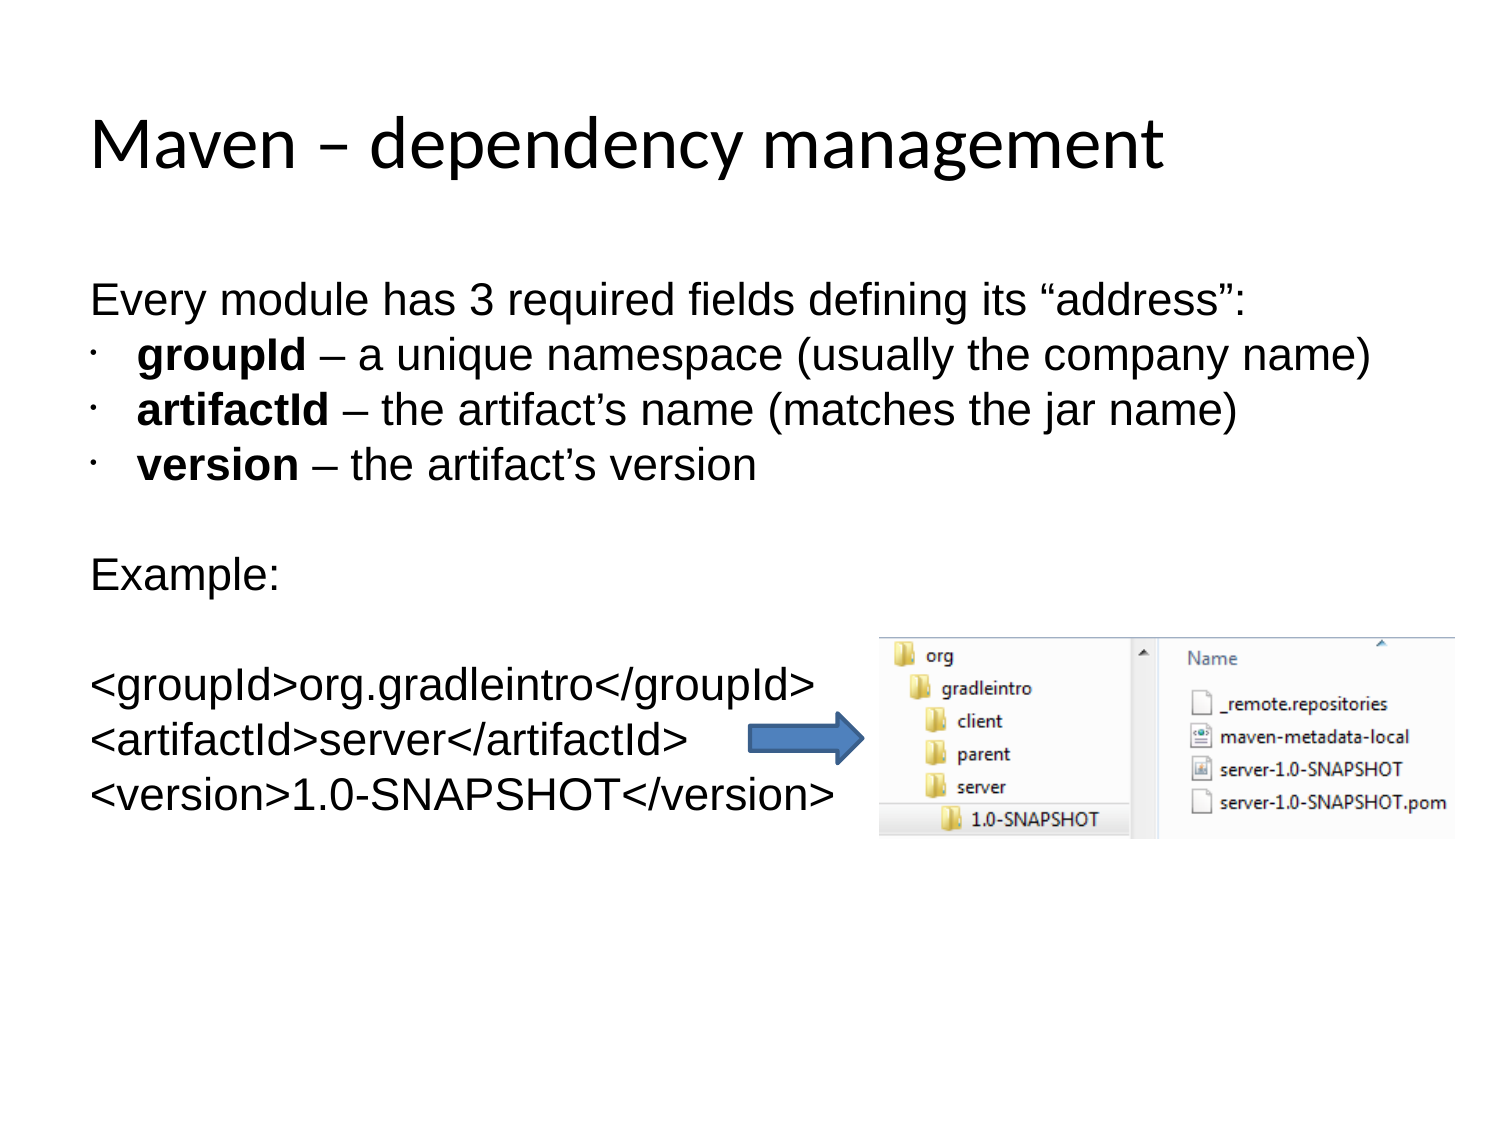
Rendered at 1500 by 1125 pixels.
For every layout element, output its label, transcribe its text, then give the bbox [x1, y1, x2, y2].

text_box Maven – dependency management [75, 45, 1425, 233]
text_box [747, 711, 865, 766]
text_box Every module has 3 required fields defining its “address”: groupId – a unique namespace (usually the company name) artifactId – the artifact’s name (matches the jar name) version – the artifact’s version Example: <groupId>org.gradleintro</groupId> <artifactId>server</artifactId> <version>1.0-SNAPSHOT</version> [75, 262, 1425, 1050]
picture [879, 637, 1455, 840]
